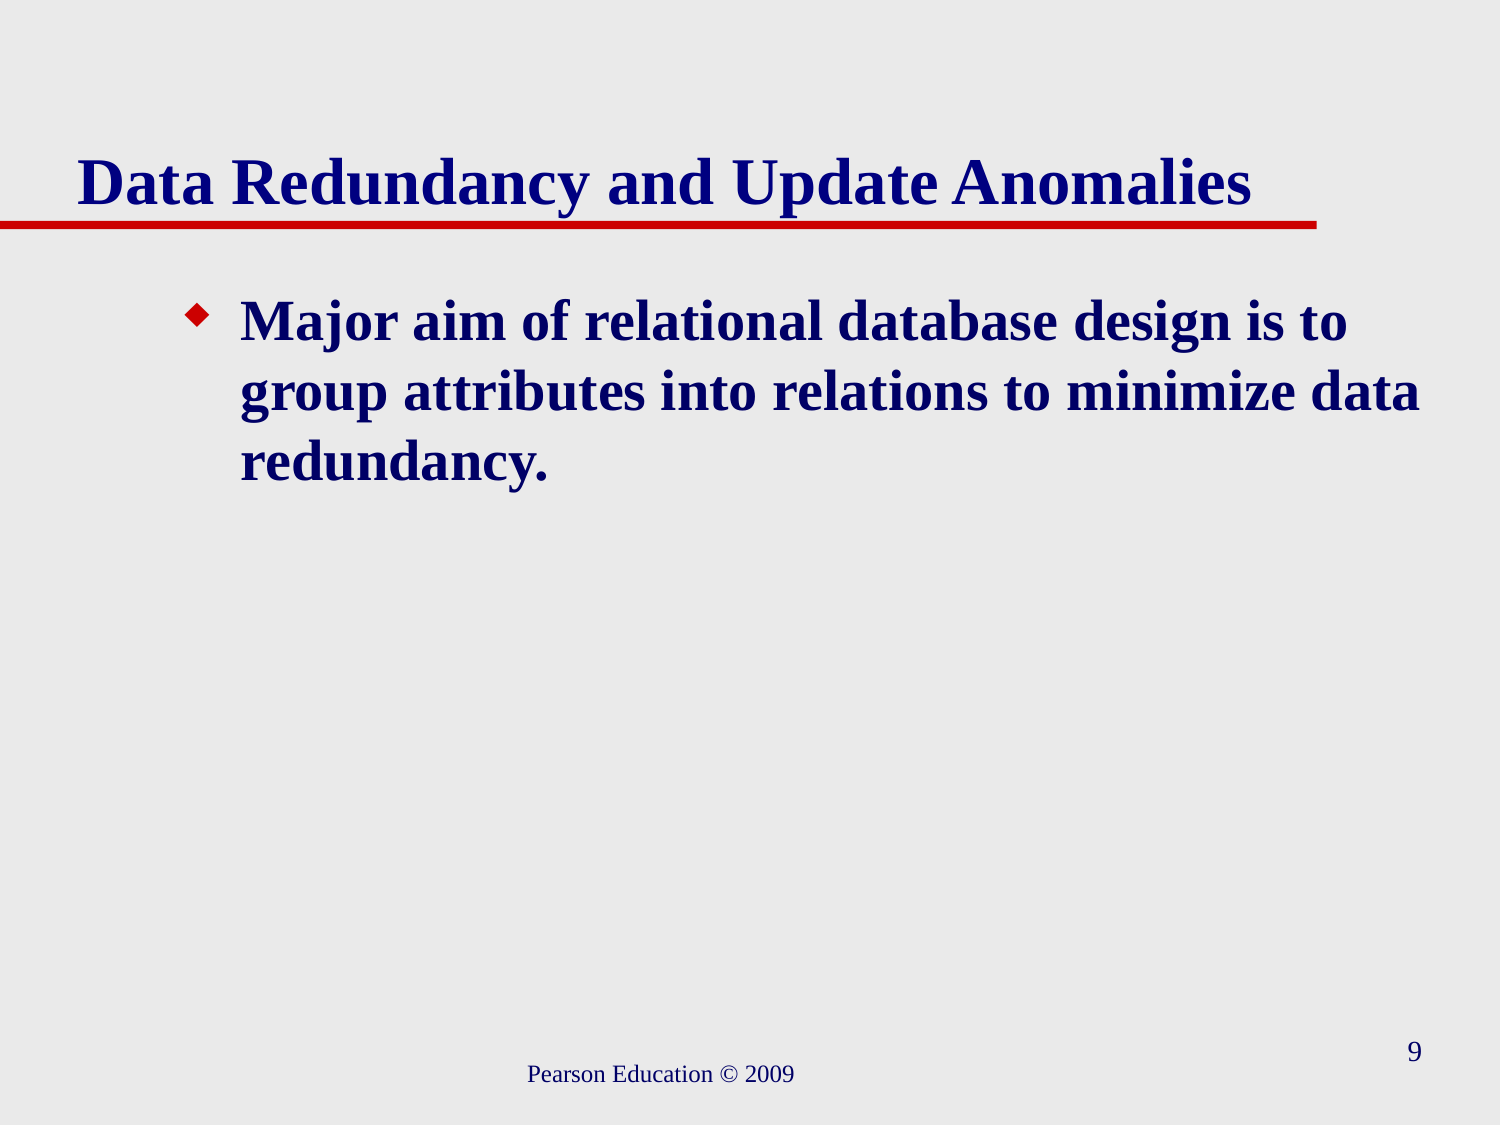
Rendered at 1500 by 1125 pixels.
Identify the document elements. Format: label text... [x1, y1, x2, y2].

list Major aim of relational database design is to group attributes into relations to minimize data redundancy. [169, 275, 1438, 950]
slide_number 9 [1125, 1012, 1438, 1088]
text_box Pearson Education © 2009 [512, 1050, 1038, 1095]
title Data Redundancy and Update Anomalies [62, 43, 1338, 225]
